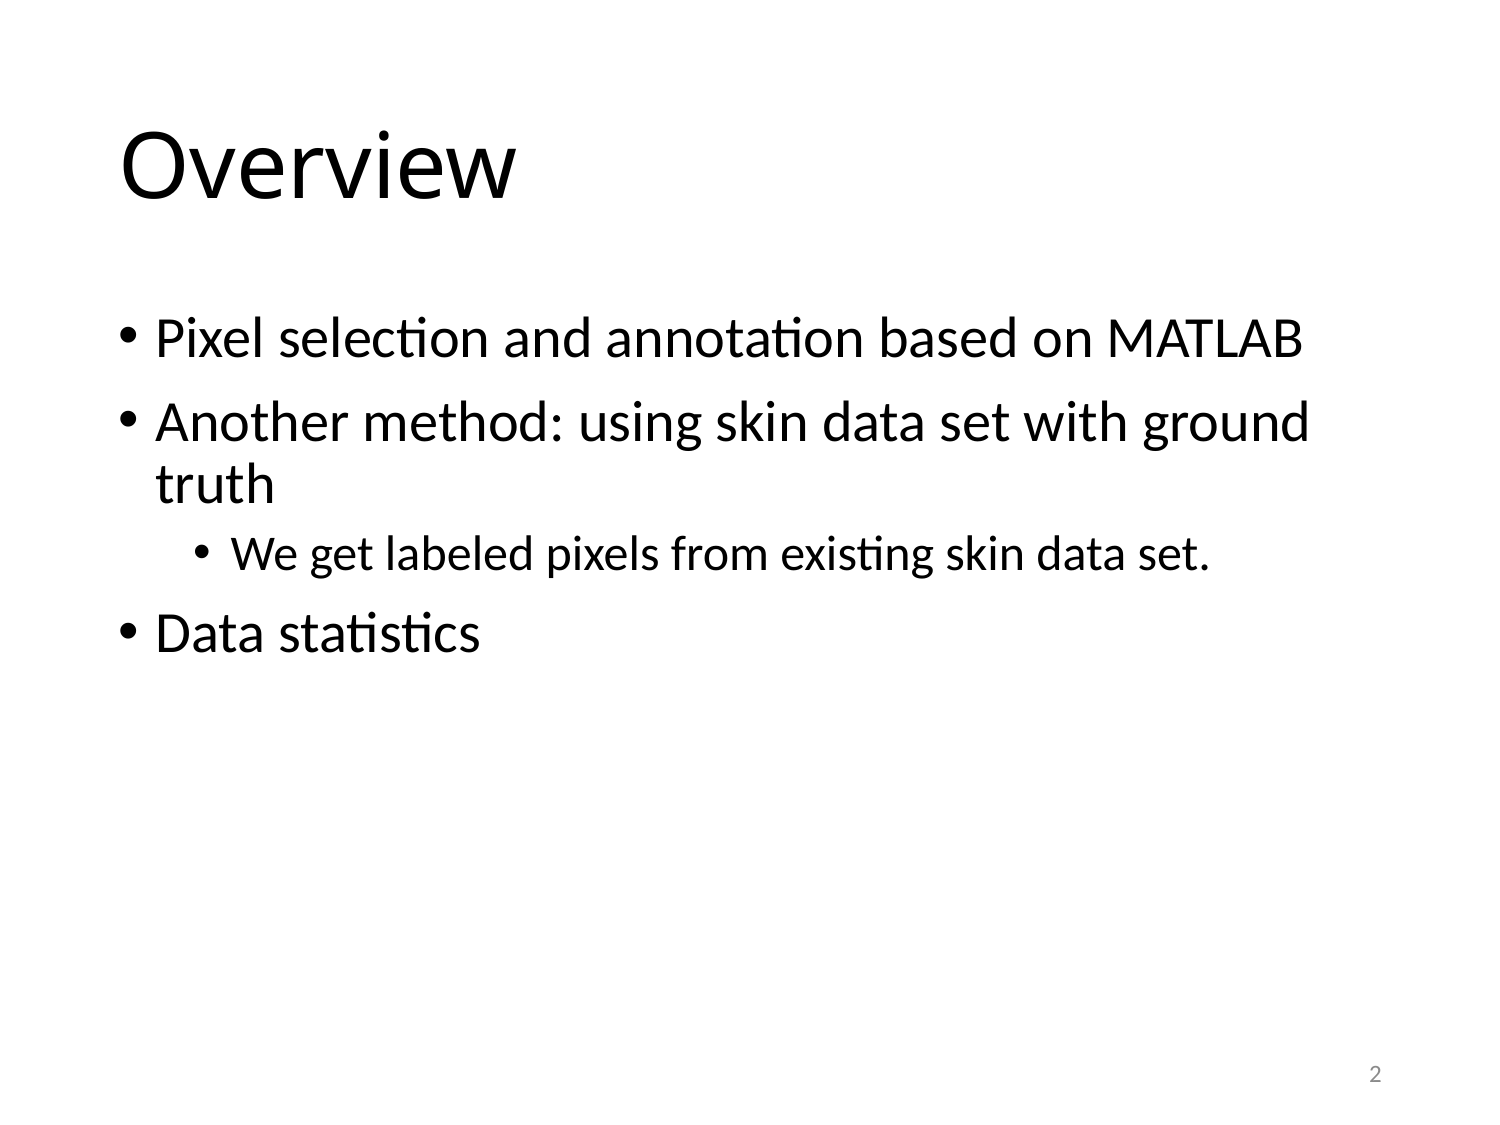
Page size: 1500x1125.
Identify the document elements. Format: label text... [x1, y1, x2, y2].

title Overview [103, 59, 1397, 278]
slide_number 2 [1059, 1042, 1397, 1103]
list Pixel selection and annotation based on MATLAB Another method: using skin data set with ground truth We get labeled pixels from existing skin data set. Data statistics [103, 299, 1397, 1014]
